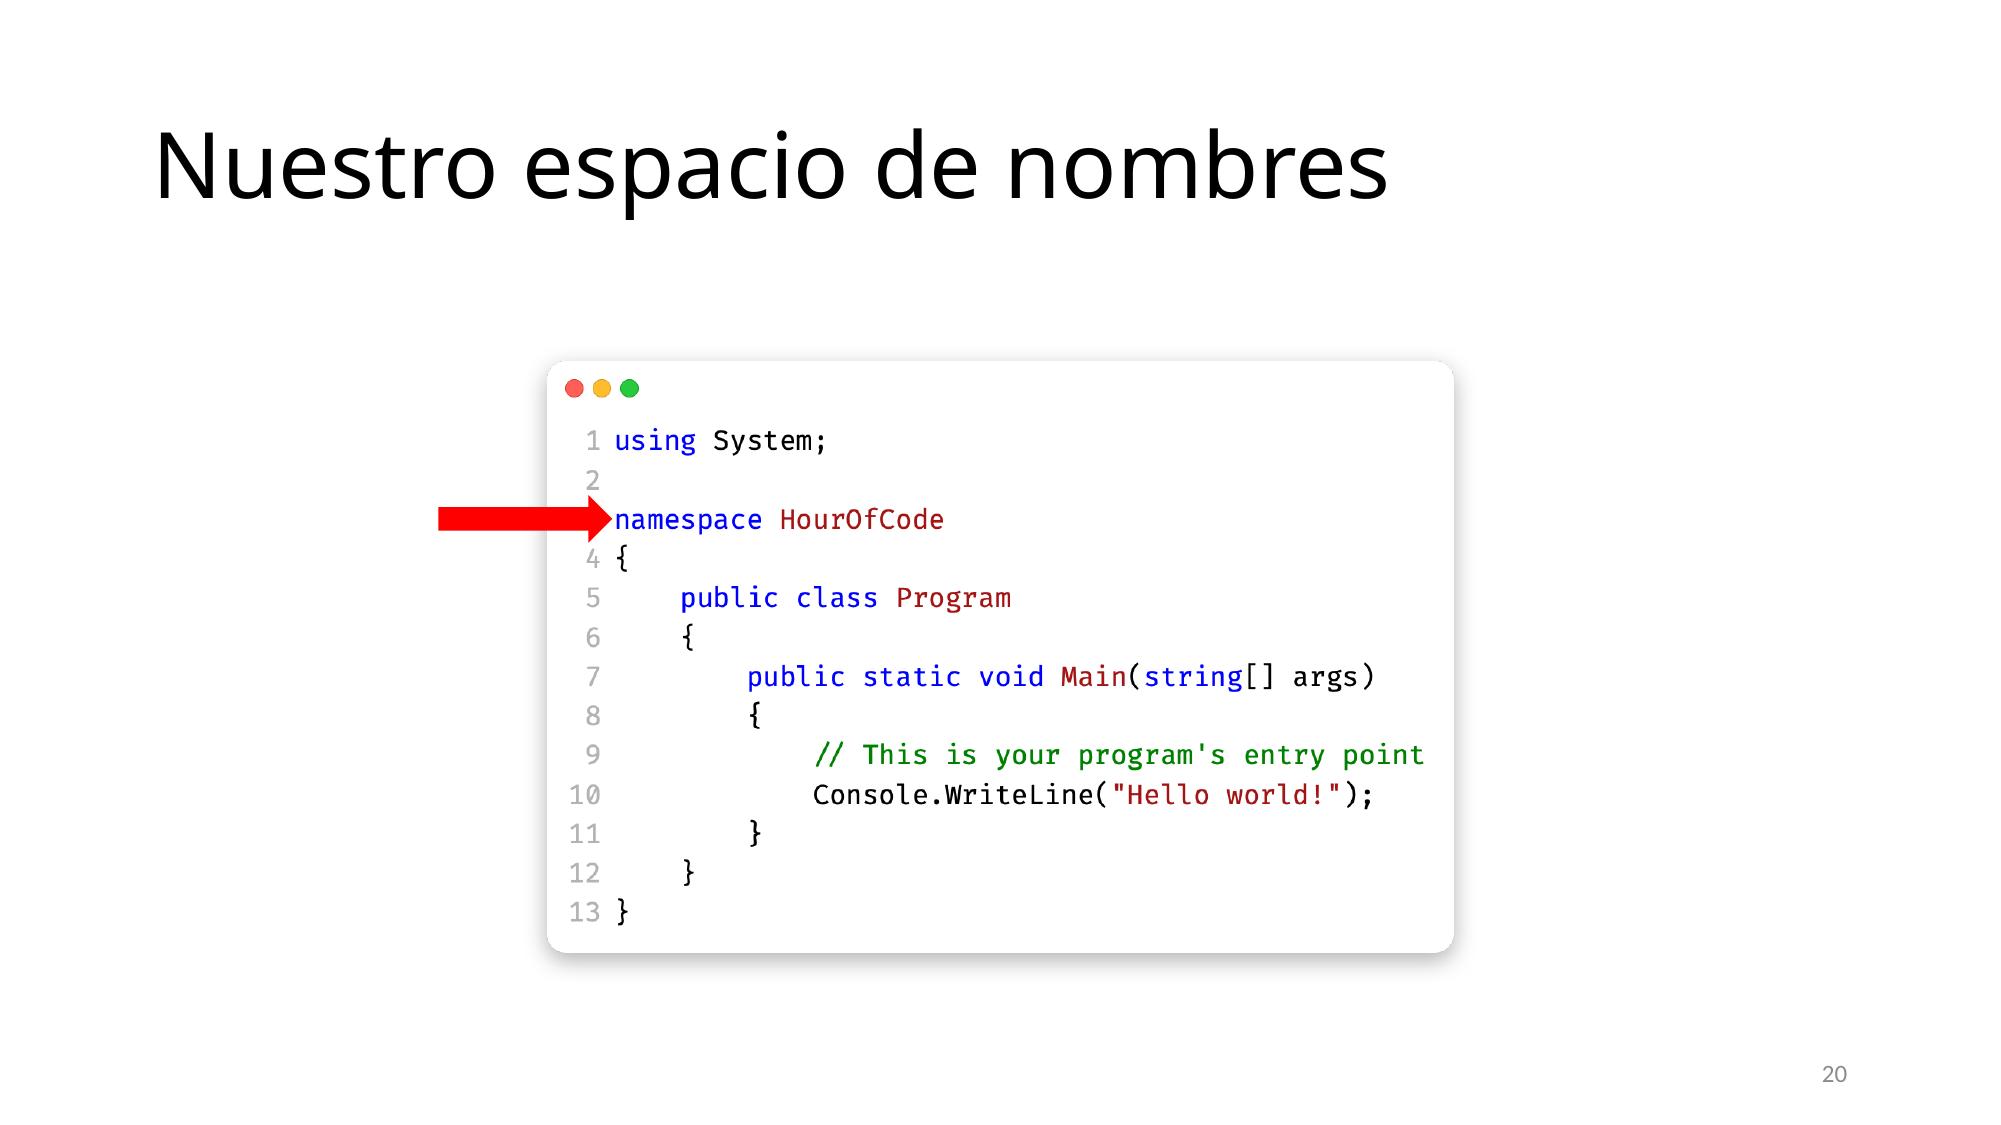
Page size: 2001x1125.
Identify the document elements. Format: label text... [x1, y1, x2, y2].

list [485, 299, 1515, 1014]
title Nuestro espacio de nombres [137, 59, 1863, 278]
slide_number 20 [1412, 1042, 1863, 1103]
text_box [438, 507, 485, 531]
